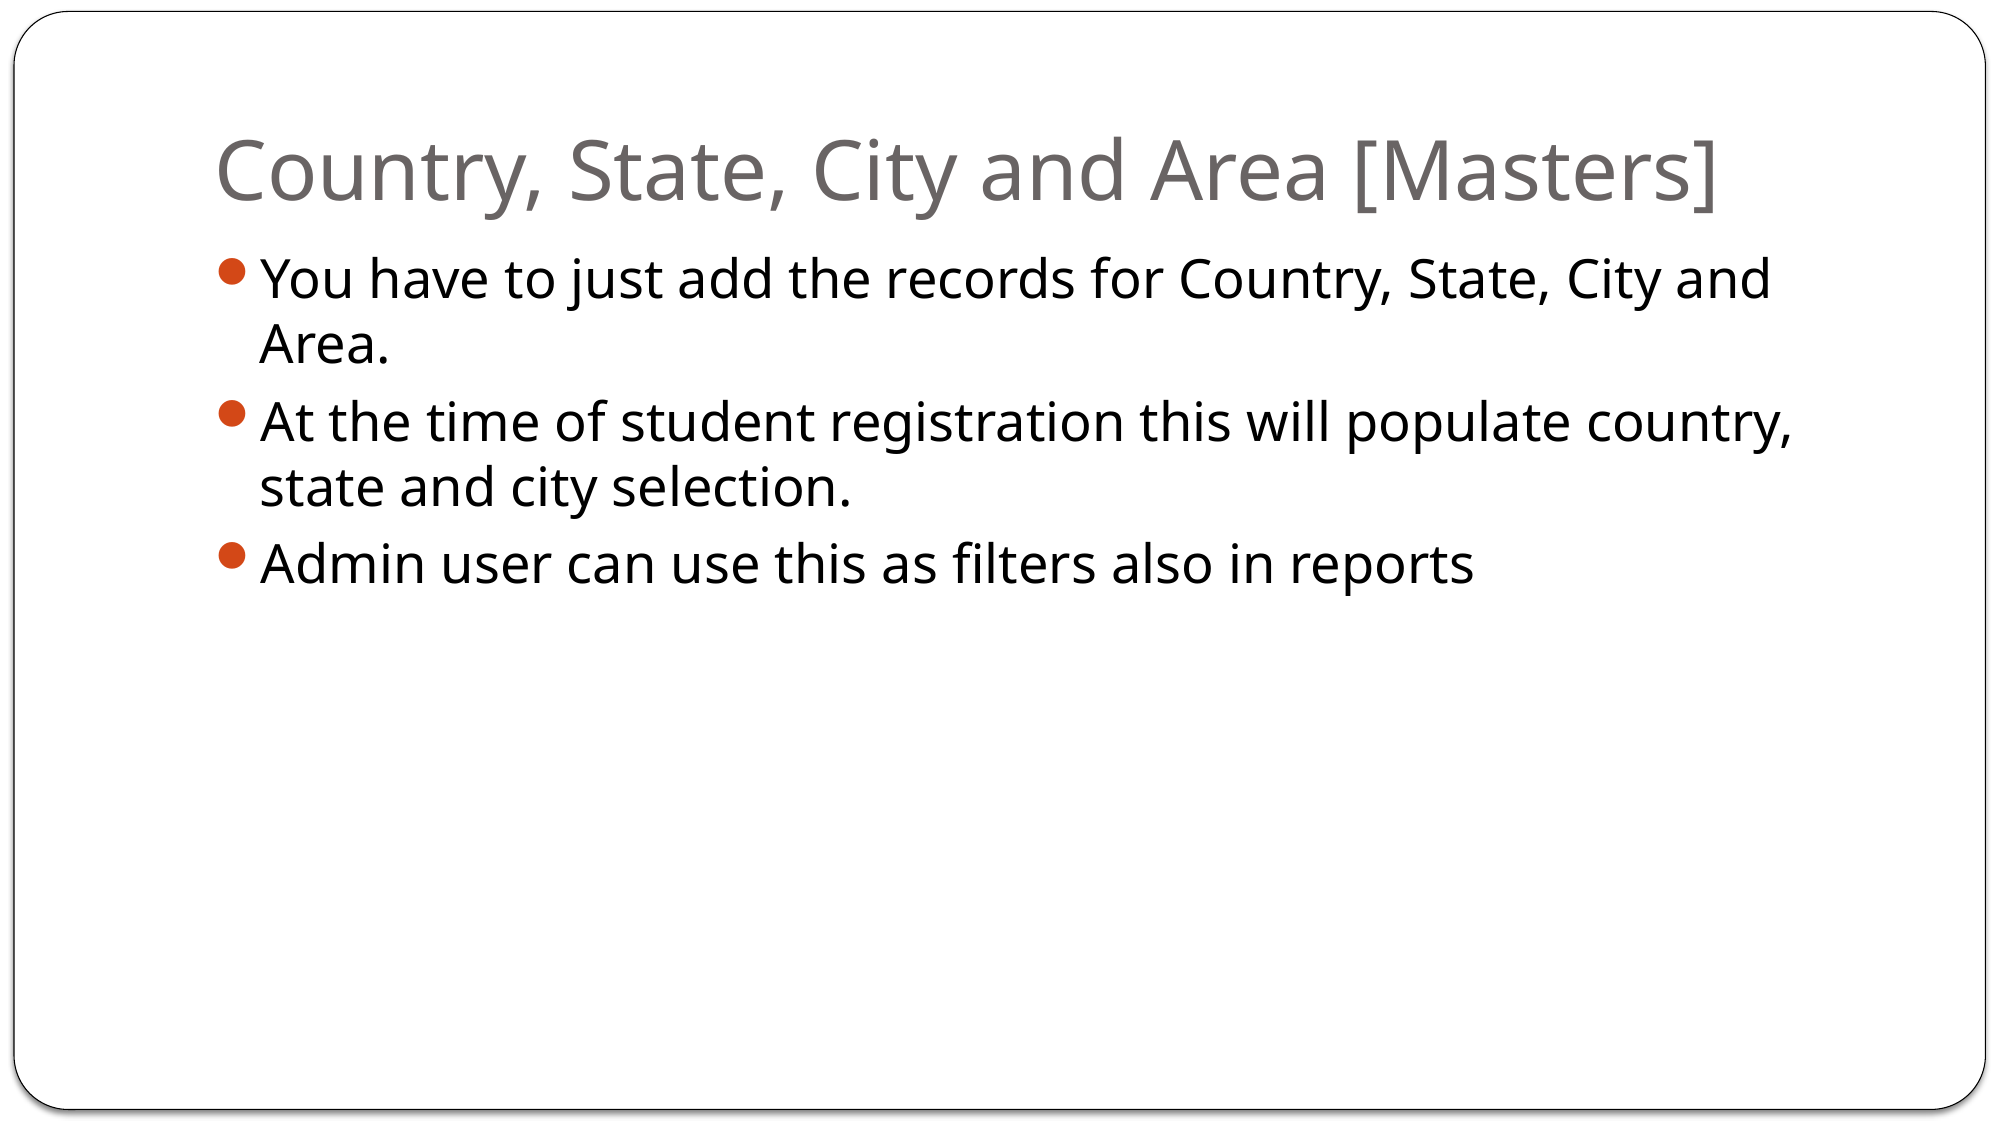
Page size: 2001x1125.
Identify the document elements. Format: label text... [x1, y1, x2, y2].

title Country, State, City and Area [Masters] [200, 45, 1900, 233]
list You have to just add the records for Country, State, City and Area. At the time of student registration this will populate country, state and city selection. Admin user can use this as filters also in reports [200, 237, 1900, 988]
